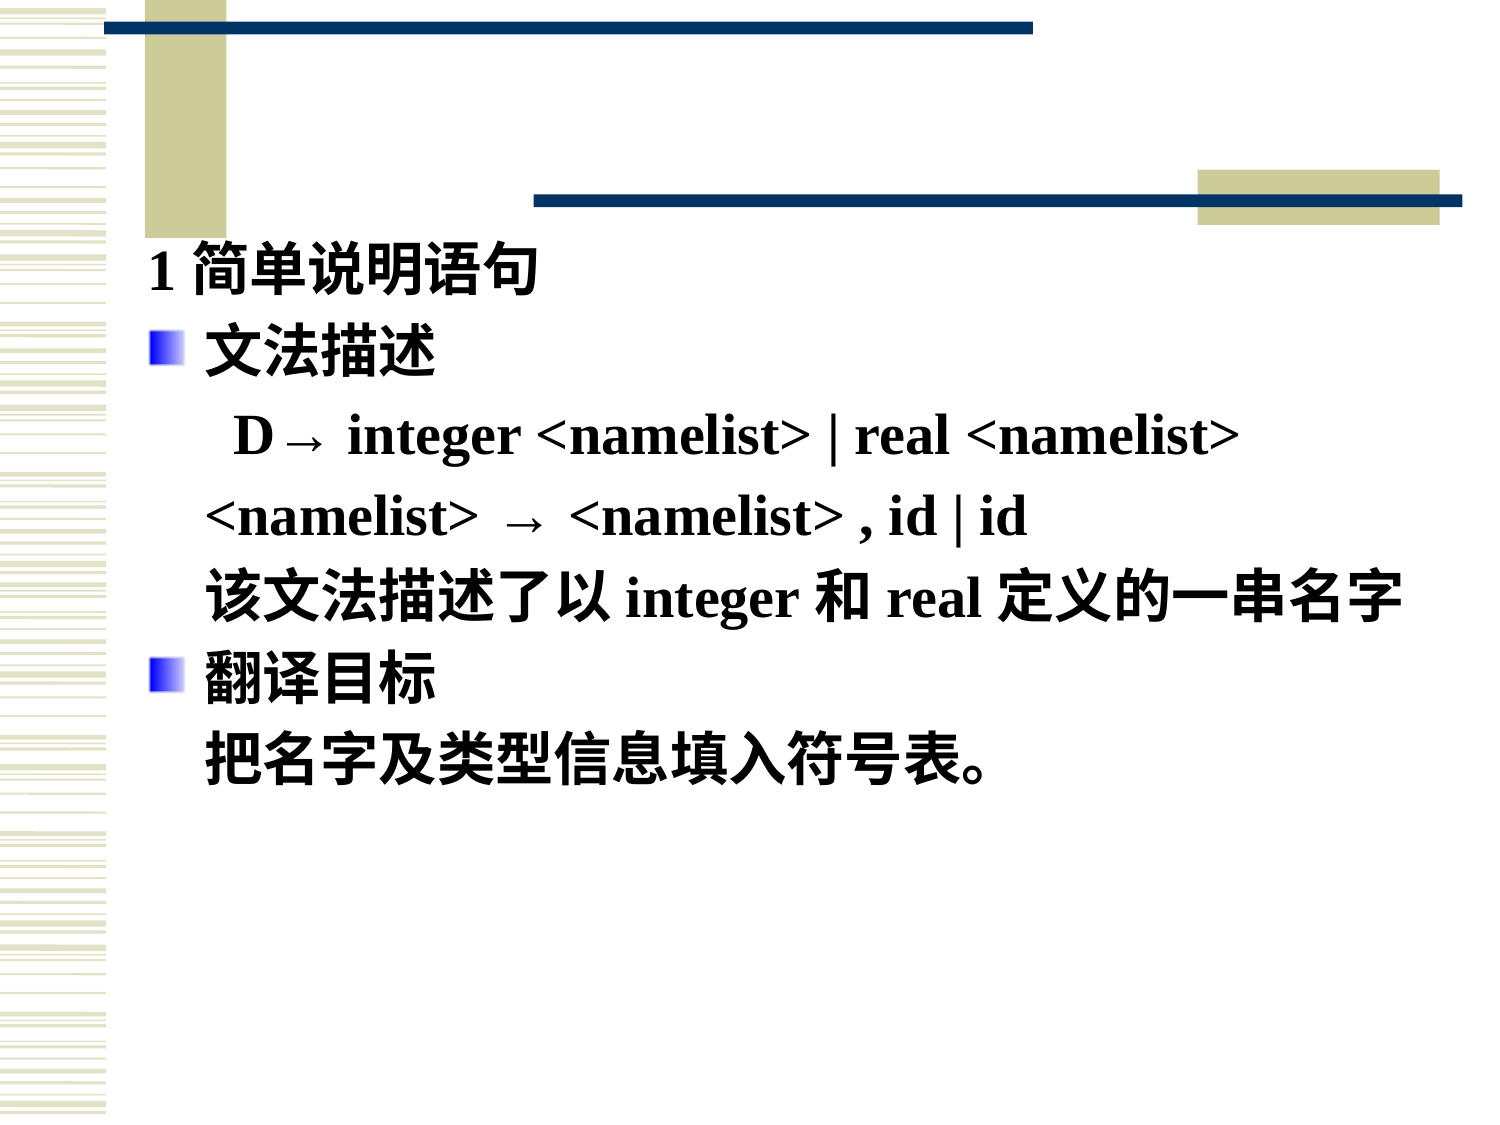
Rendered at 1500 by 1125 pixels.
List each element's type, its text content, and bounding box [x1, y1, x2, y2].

picture [147, 328, 189, 370]
list 1简单说明语句 文法描述 D→ integer <namelist> | real <namelist> <namelist> → <namelist> , id | id 该文法描述了以integer和real定义的一串名字 翻译目标 把名字及类型信息填入符号表。 [132, 224, 1439, 1025]
picture [147, 655, 189, 697]
